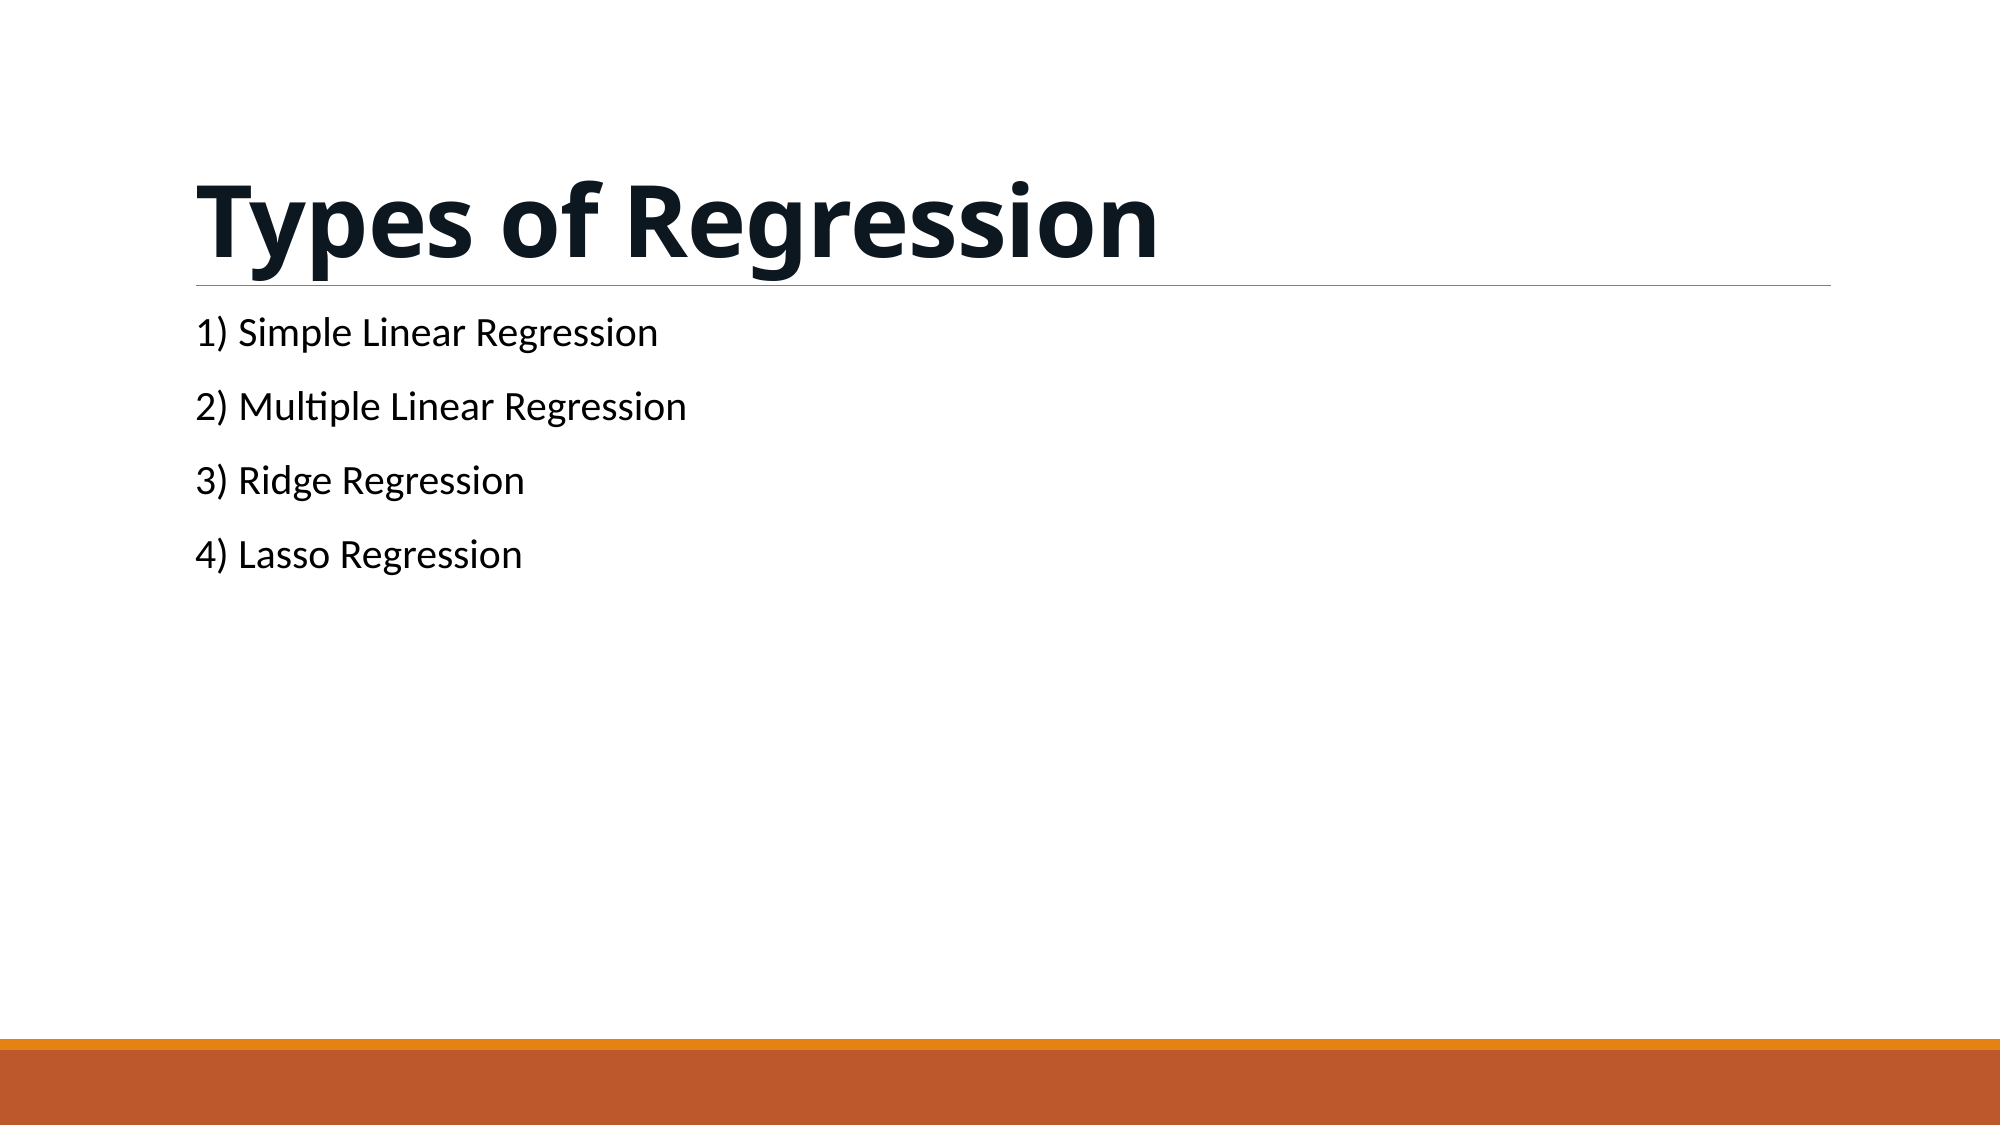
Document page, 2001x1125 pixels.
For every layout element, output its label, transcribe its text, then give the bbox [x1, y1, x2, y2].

title Types of Regression [180, 47, 1830, 285]
list 1) Simple Linear Regression 2) Multiple Linear Regression 3) Ridge Regression 4) Lasso Regression [180, 302, 1830, 963]
